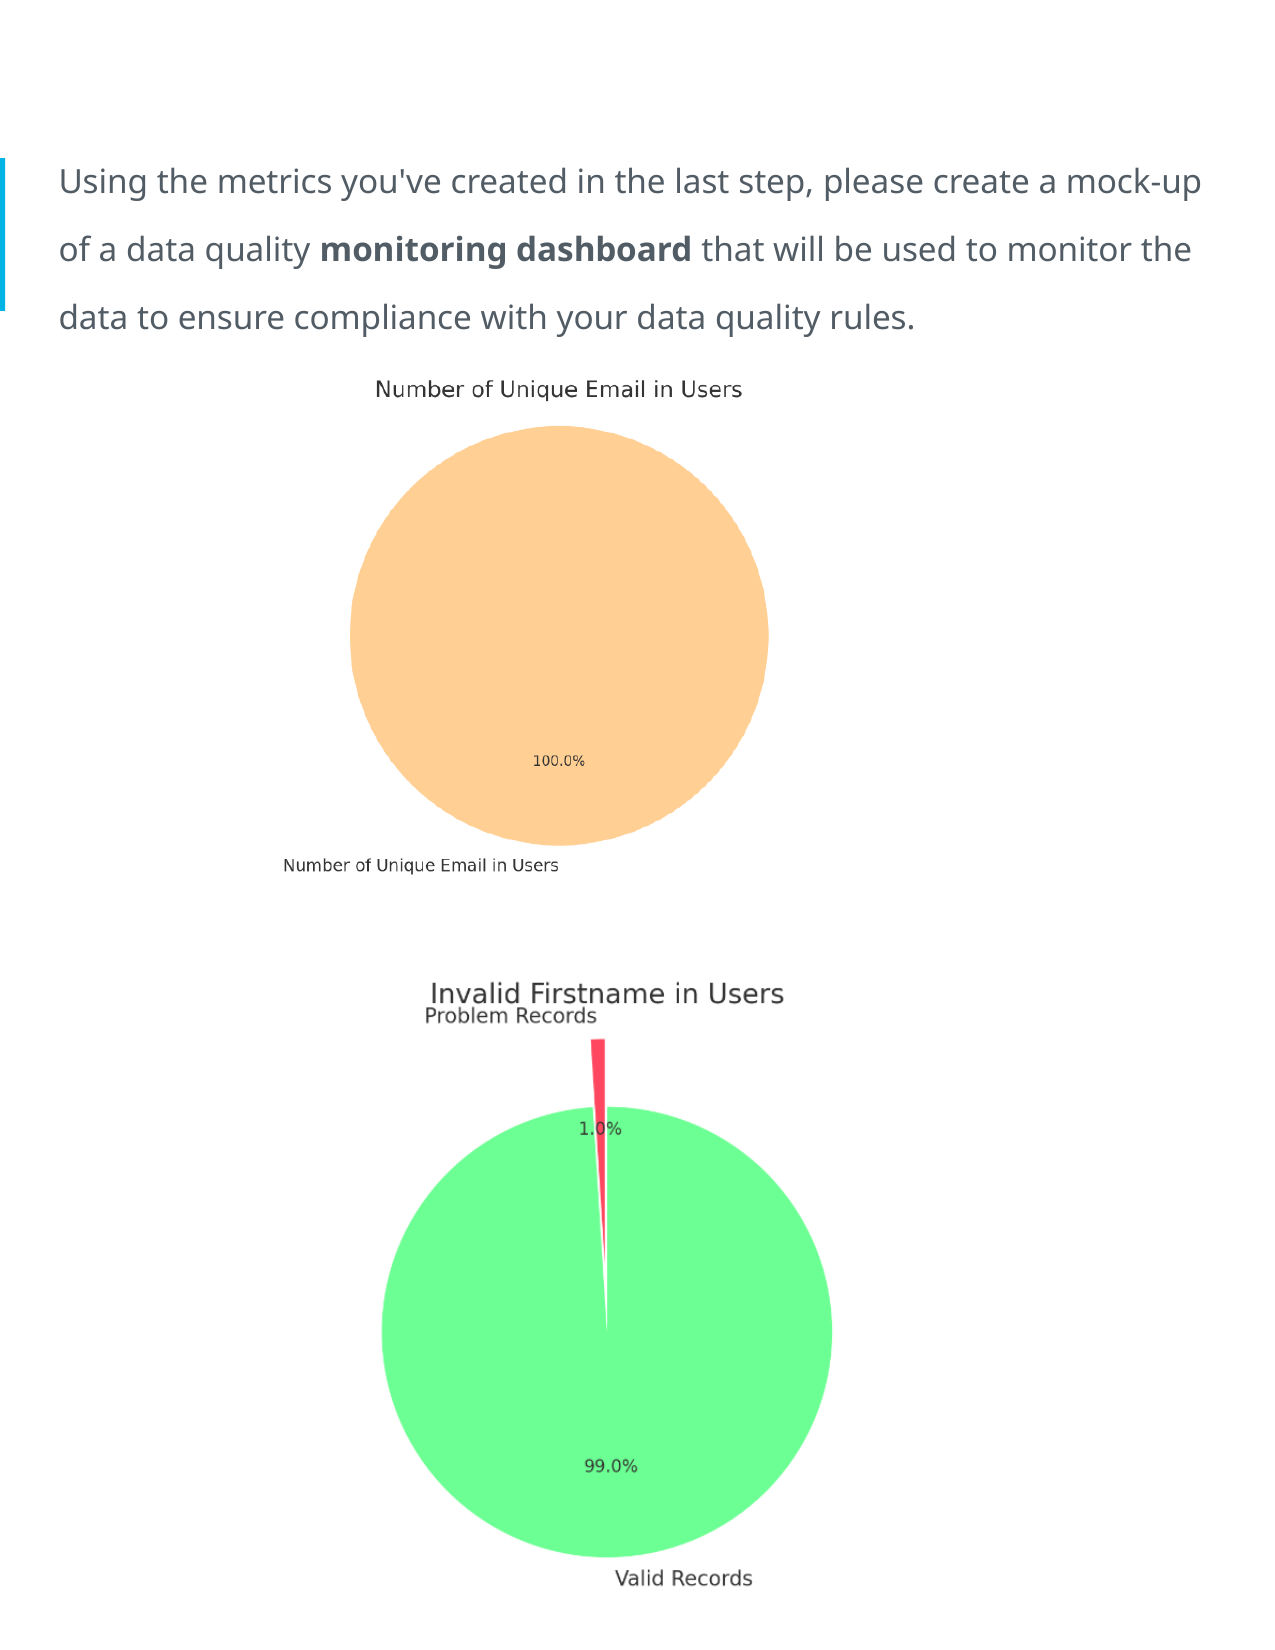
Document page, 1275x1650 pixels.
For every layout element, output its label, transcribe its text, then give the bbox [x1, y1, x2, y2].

picture [222, 361, 843, 886]
title Using the metrics you've created in the last step, please create a mock-up of a data quality monitoring dashboard that will be used to monitor the data to ensure compliance with your data quality rules. [43, 142, 1232, 327]
picture [332, 956, 922, 1597]
